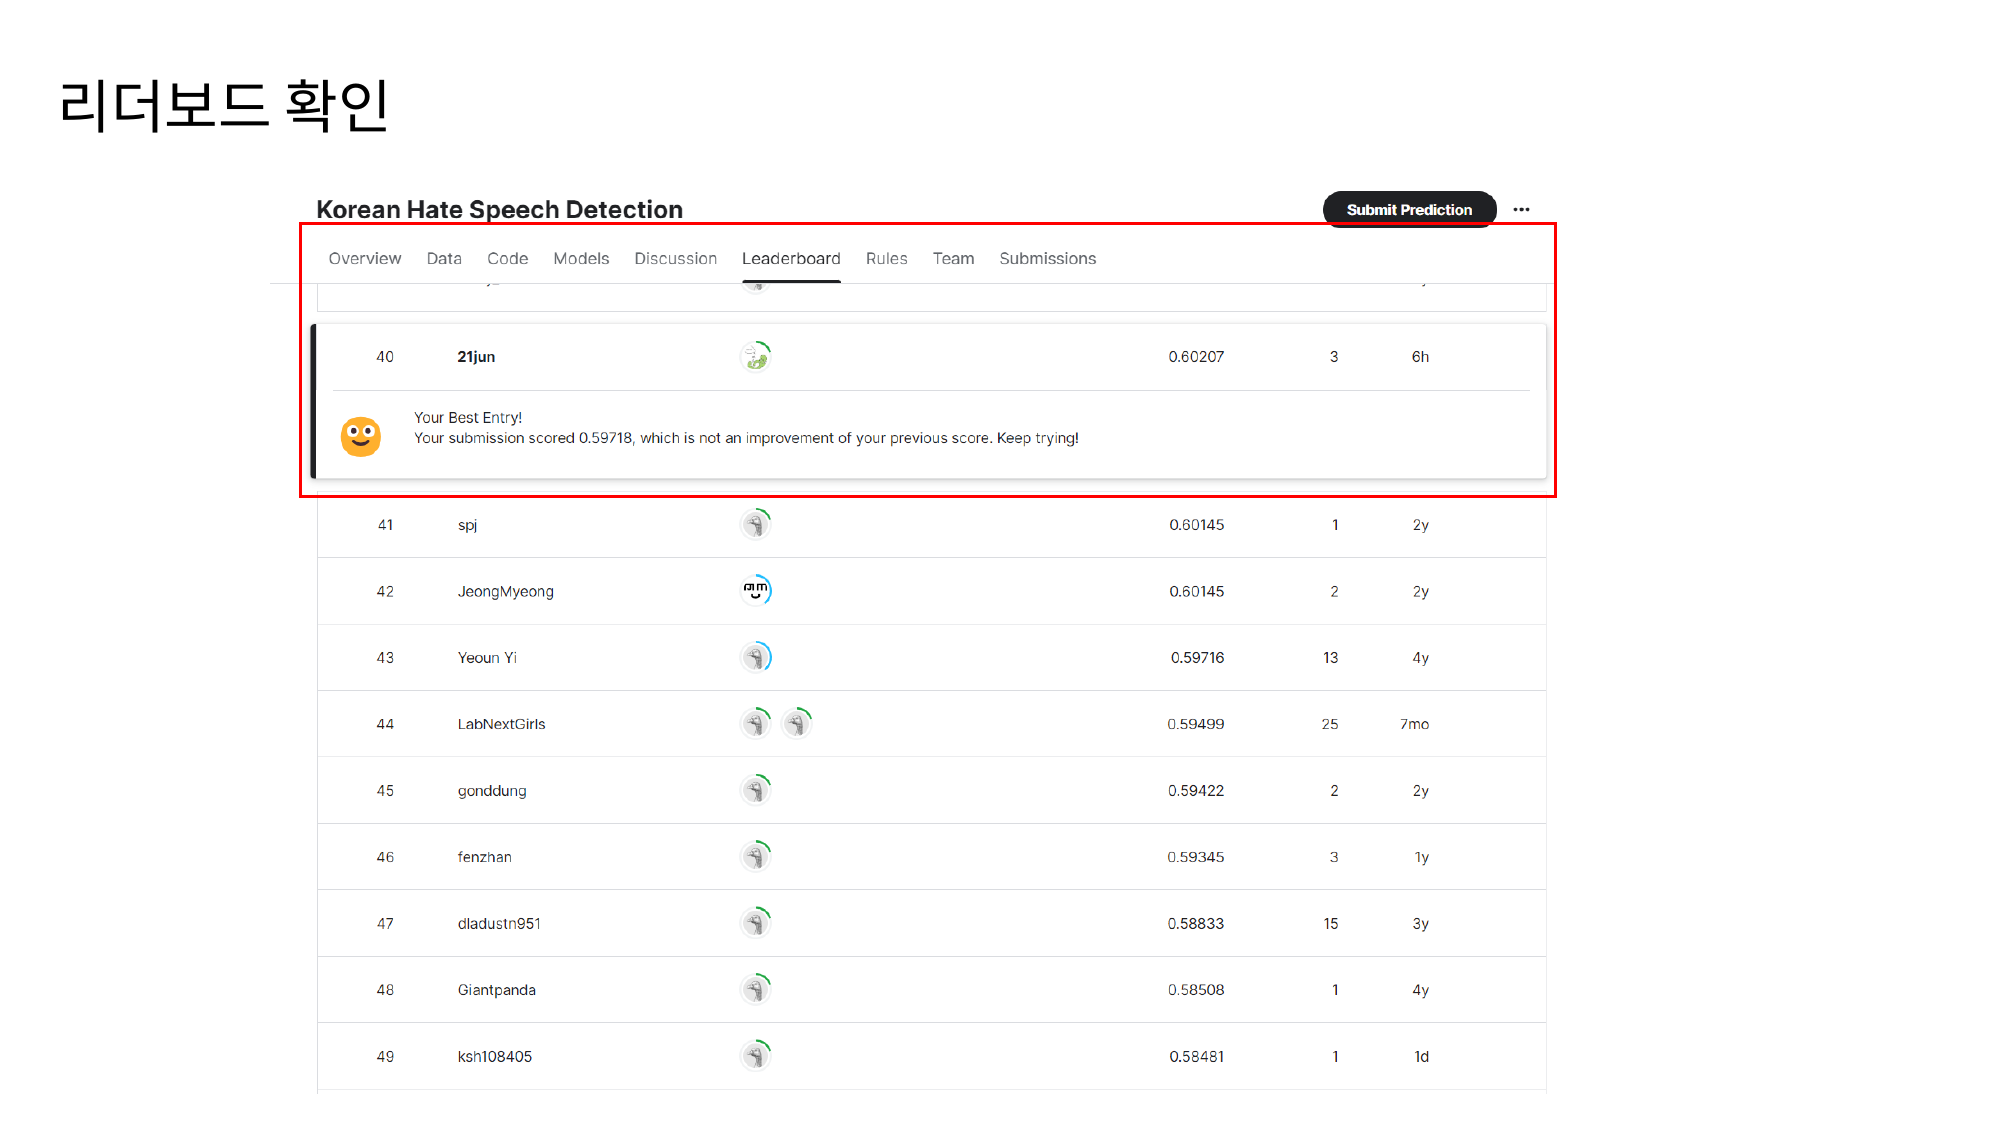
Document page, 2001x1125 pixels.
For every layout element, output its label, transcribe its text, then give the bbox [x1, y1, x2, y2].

text_box 리더보드 확인 [42, 55, 562, 180]
picture [270, 186, 1557, 1094]
